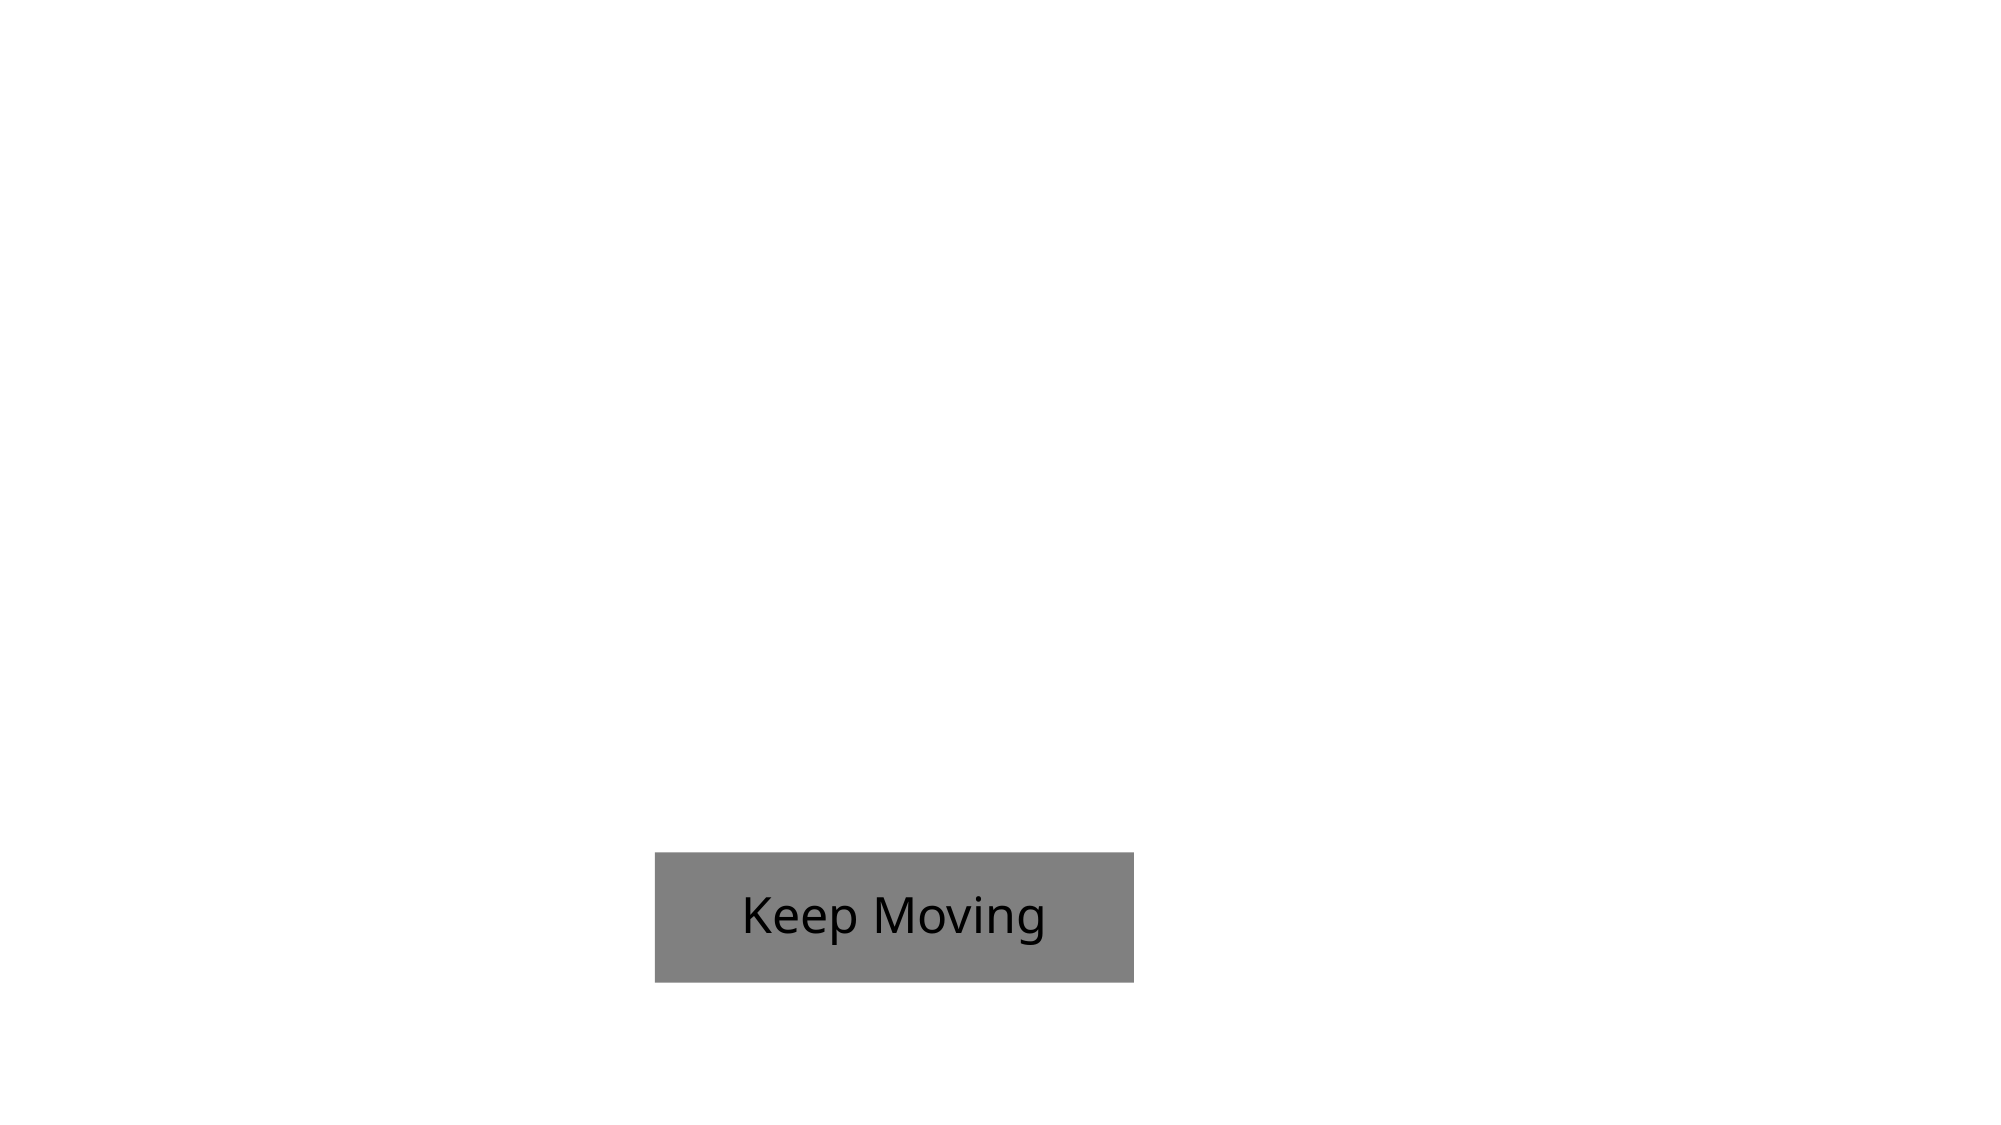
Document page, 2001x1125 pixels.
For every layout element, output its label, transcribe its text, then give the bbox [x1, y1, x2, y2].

subtitle Keep Moving [654, 852, 1134, 983]
